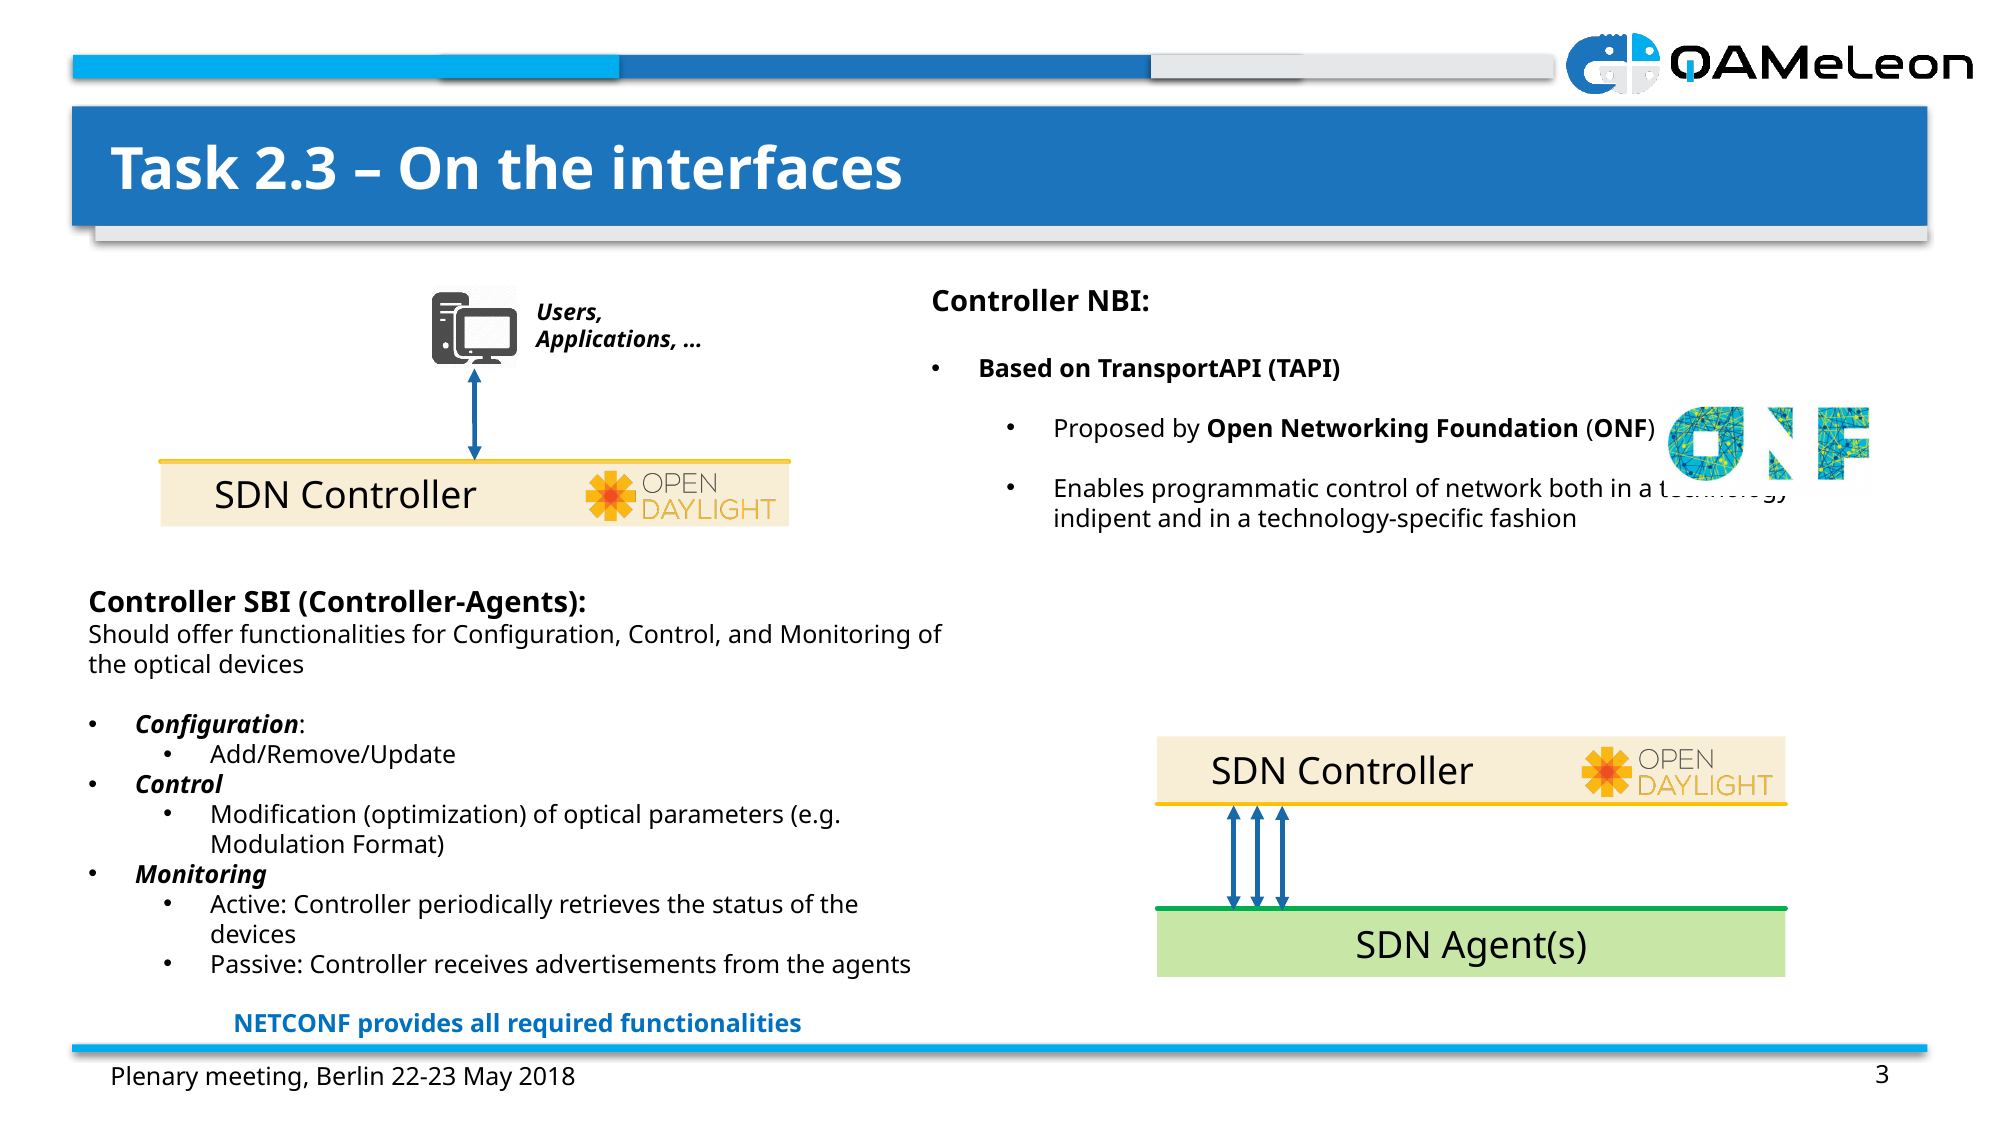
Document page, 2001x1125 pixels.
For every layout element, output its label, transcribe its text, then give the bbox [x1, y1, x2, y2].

text_box SDN Agent(s) [1157, 917, 1786, 977]
text_box SDN Controller [1157, 736, 1551, 802]
picture [1663, 391, 1873, 497]
picture [432, 284, 517, 369]
picture [560, 445, 801, 547]
title Task 2.3 – On the interfaces [95, 115, 1905, 217]
text_box Controller SBI (Controller-Agents): Should offer functionalities for Configuration, Control, and Monitoring of the optical devices Configuration: Add/Remove/Update Control Modification (optimization) of optical parameters (e.g. Modulation Format) Monitoring Active: Controller periodically retrieves the status of the devices Passive: Controller receives advertisements from the agents NETCONF provides all required functionalities [73, 576, 963, 1046]
slide_number 3 [1732, 1045, 1905, 1106]
footer Plenary meeting, Berlin 22-23 May 2018 [95, 1045, 1230, 1105]
picture [1553, 21, 1991, 111]
text_box SDN Controller [160, 470, 554, 527]
picture [1557, 721, 1798, 823]
text_box Users, Applications, … [521, 289, 735, 360]
text_box Controller NBI: Based on TransportAPI (TAPI) Proposed by Open Networking Foundation (ONF) Enables programmatic control of network both in a technology-indipent and in a technology-specific fashion [916, 275, 1825, 540]
